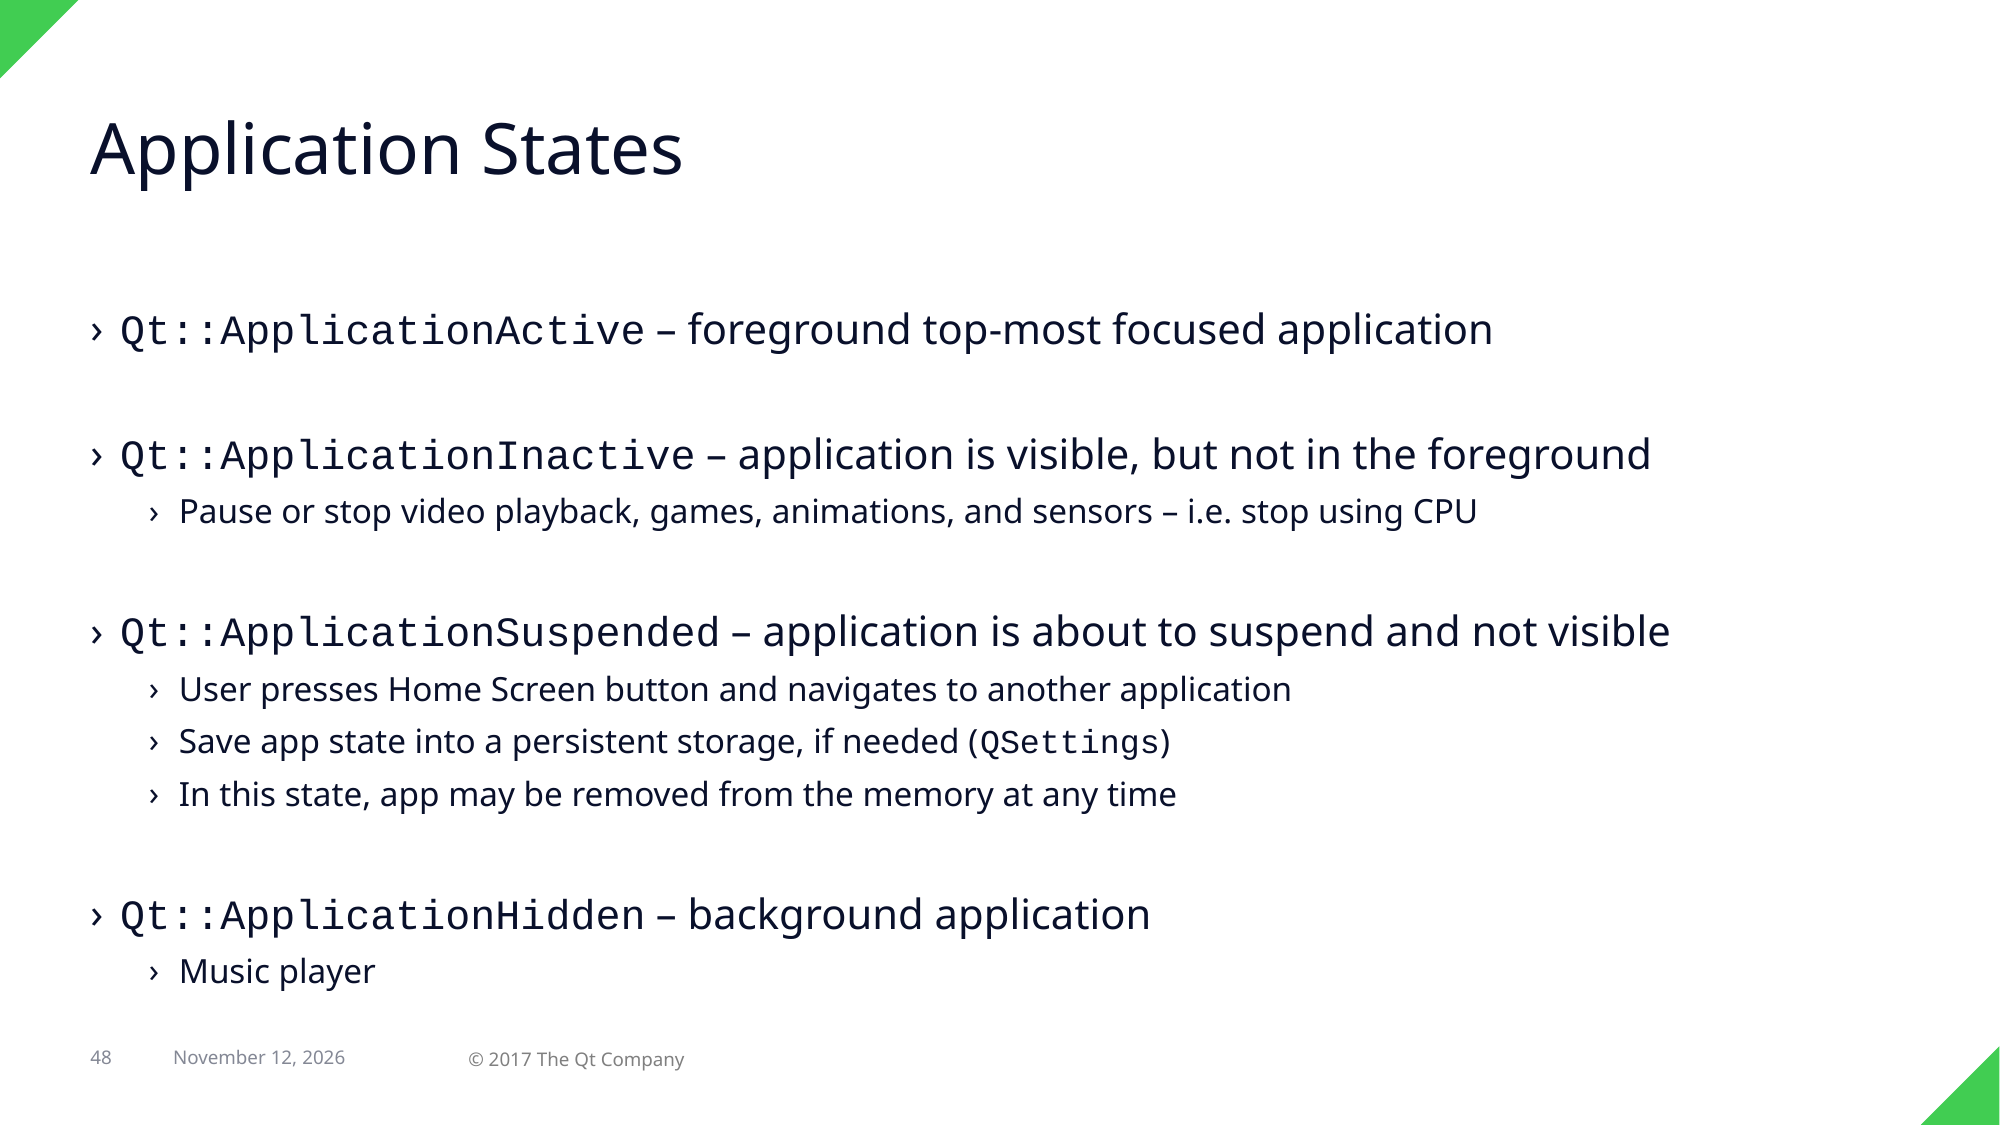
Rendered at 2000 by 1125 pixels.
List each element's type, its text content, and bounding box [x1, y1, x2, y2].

footer © 2017 The Qt Company [468, 1046, 1910, 1071]
list Qt::ApplicationActive – foreground top-most focused application Qt::ApplicationInactive – application is visible, but not in the foreground Pause or stop video playback, games, animations, and sensors – i.e. stop using CPU Qt::ApplicationSuspended – application is about to suspend and not visible User presses Home Screen button and navigates to another application Save app state into a persistent storage, if needed (QSettings) In this state, app may be removed from the memory at any time Qt::ApplicationHidden – background application Music player [90, 302, 1910, 1012]
title Application States [90, 113, 1910, 268]
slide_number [174, 1046, 468, 1071]
slide_number 48 [90, 1046, 174, 1071]
